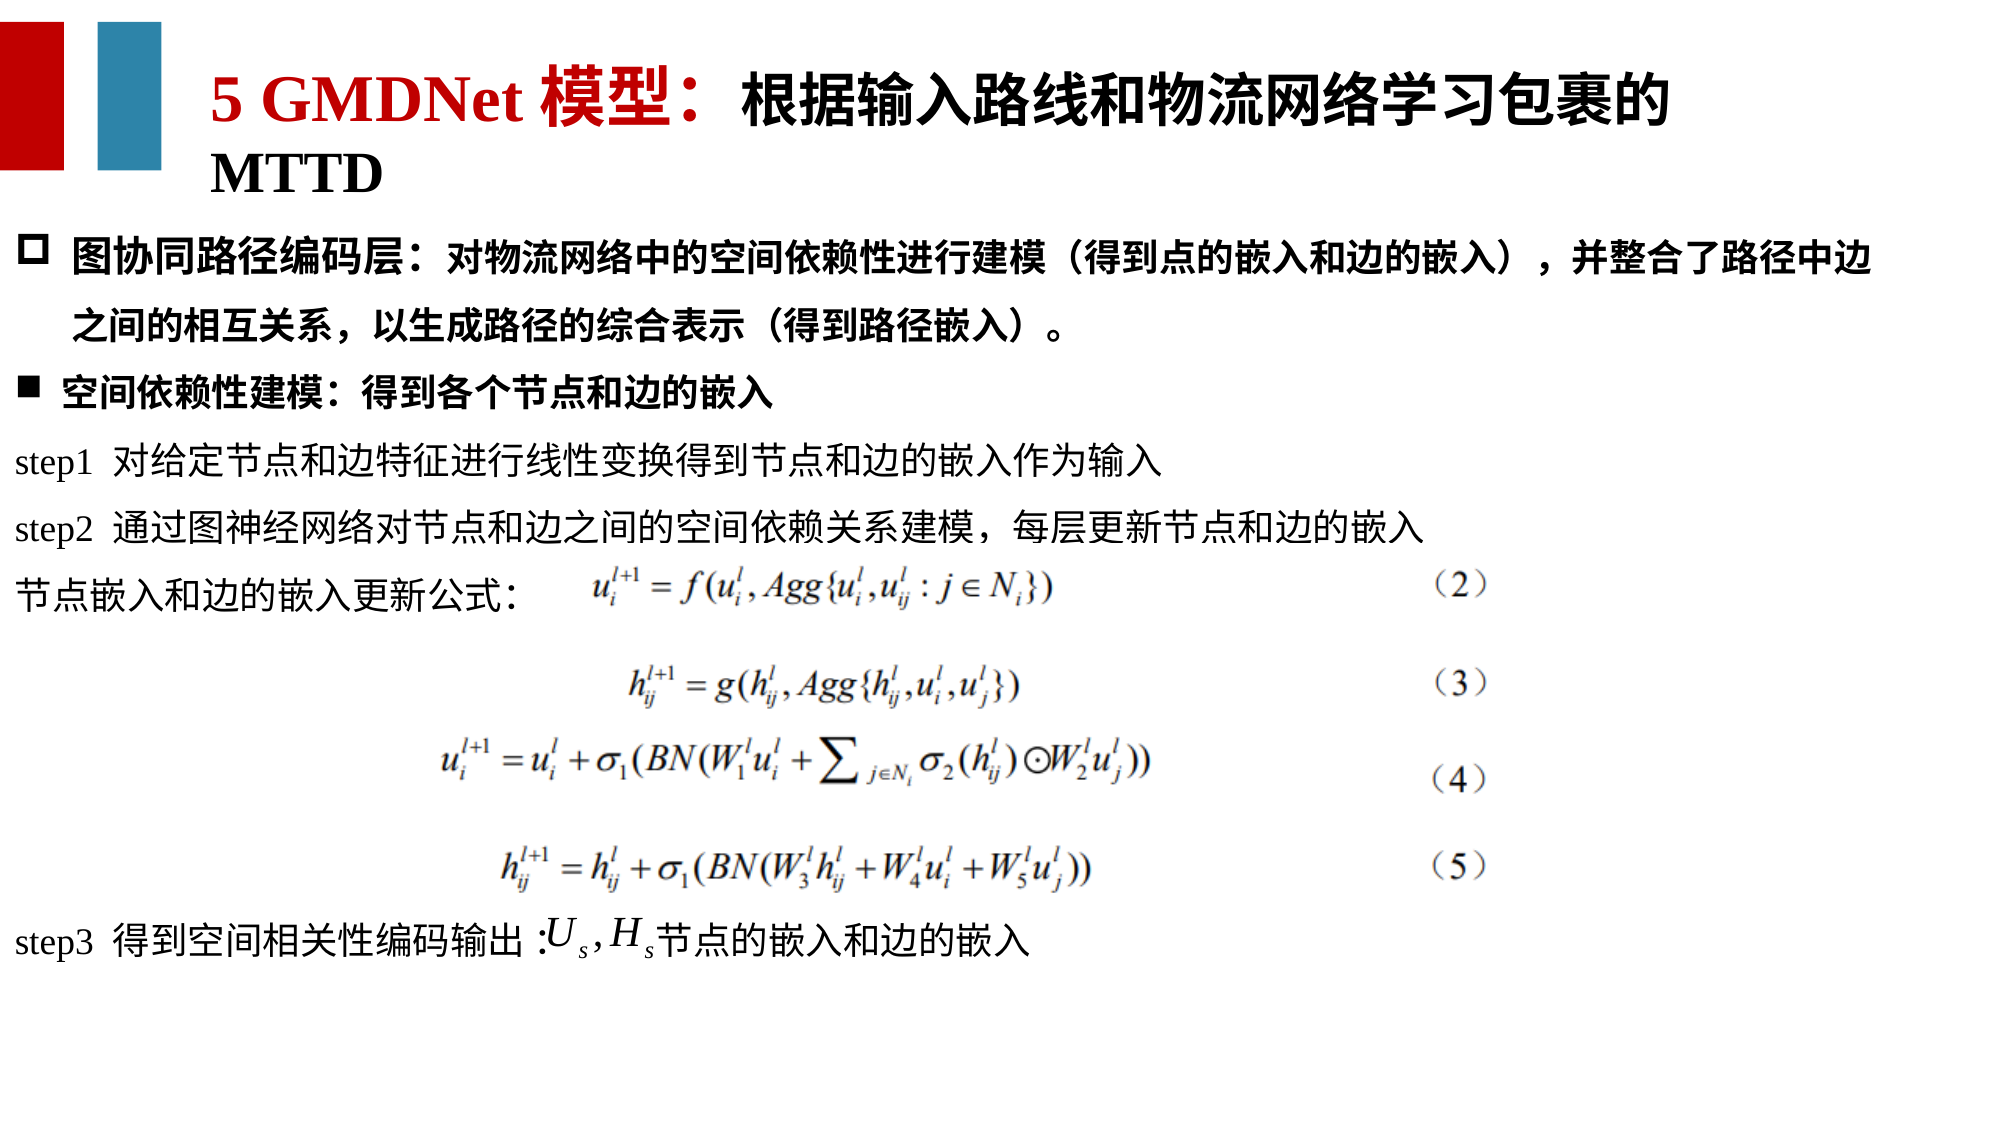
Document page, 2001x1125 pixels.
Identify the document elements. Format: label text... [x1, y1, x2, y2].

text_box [0, 21, 162, 171]
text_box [541, 903, 663, 969]
text_box 5 GMDNet模型：根据输入路线和物流网络学习包裹的MTTD [195, 46, 1874, 197]
text_box 图协同路径编码层：对物流网络中的空间依赖性进行建模（得到点的嵌入和边的嵌入），并整合了路径中边之间的相互关系，以生成路径的综合表示（得到路径嵌入）。 空间依赖性建模：得到各个节点和边的嵌入 step1 对给定节点和边特征进行线性变换得到节点和边的嵌入作为输入 step2 通过图神经网络对节点和边之间的空间依赖关系建模，每层更新节点和边的嵌入 节点嵌入和边的嵌入更新公式： step3 得到空间相关性编码输出 ： 节点的嵌入和边的嵌入 [0, 197, 1906, 970]
picture [407, 542, 1580, 915]
